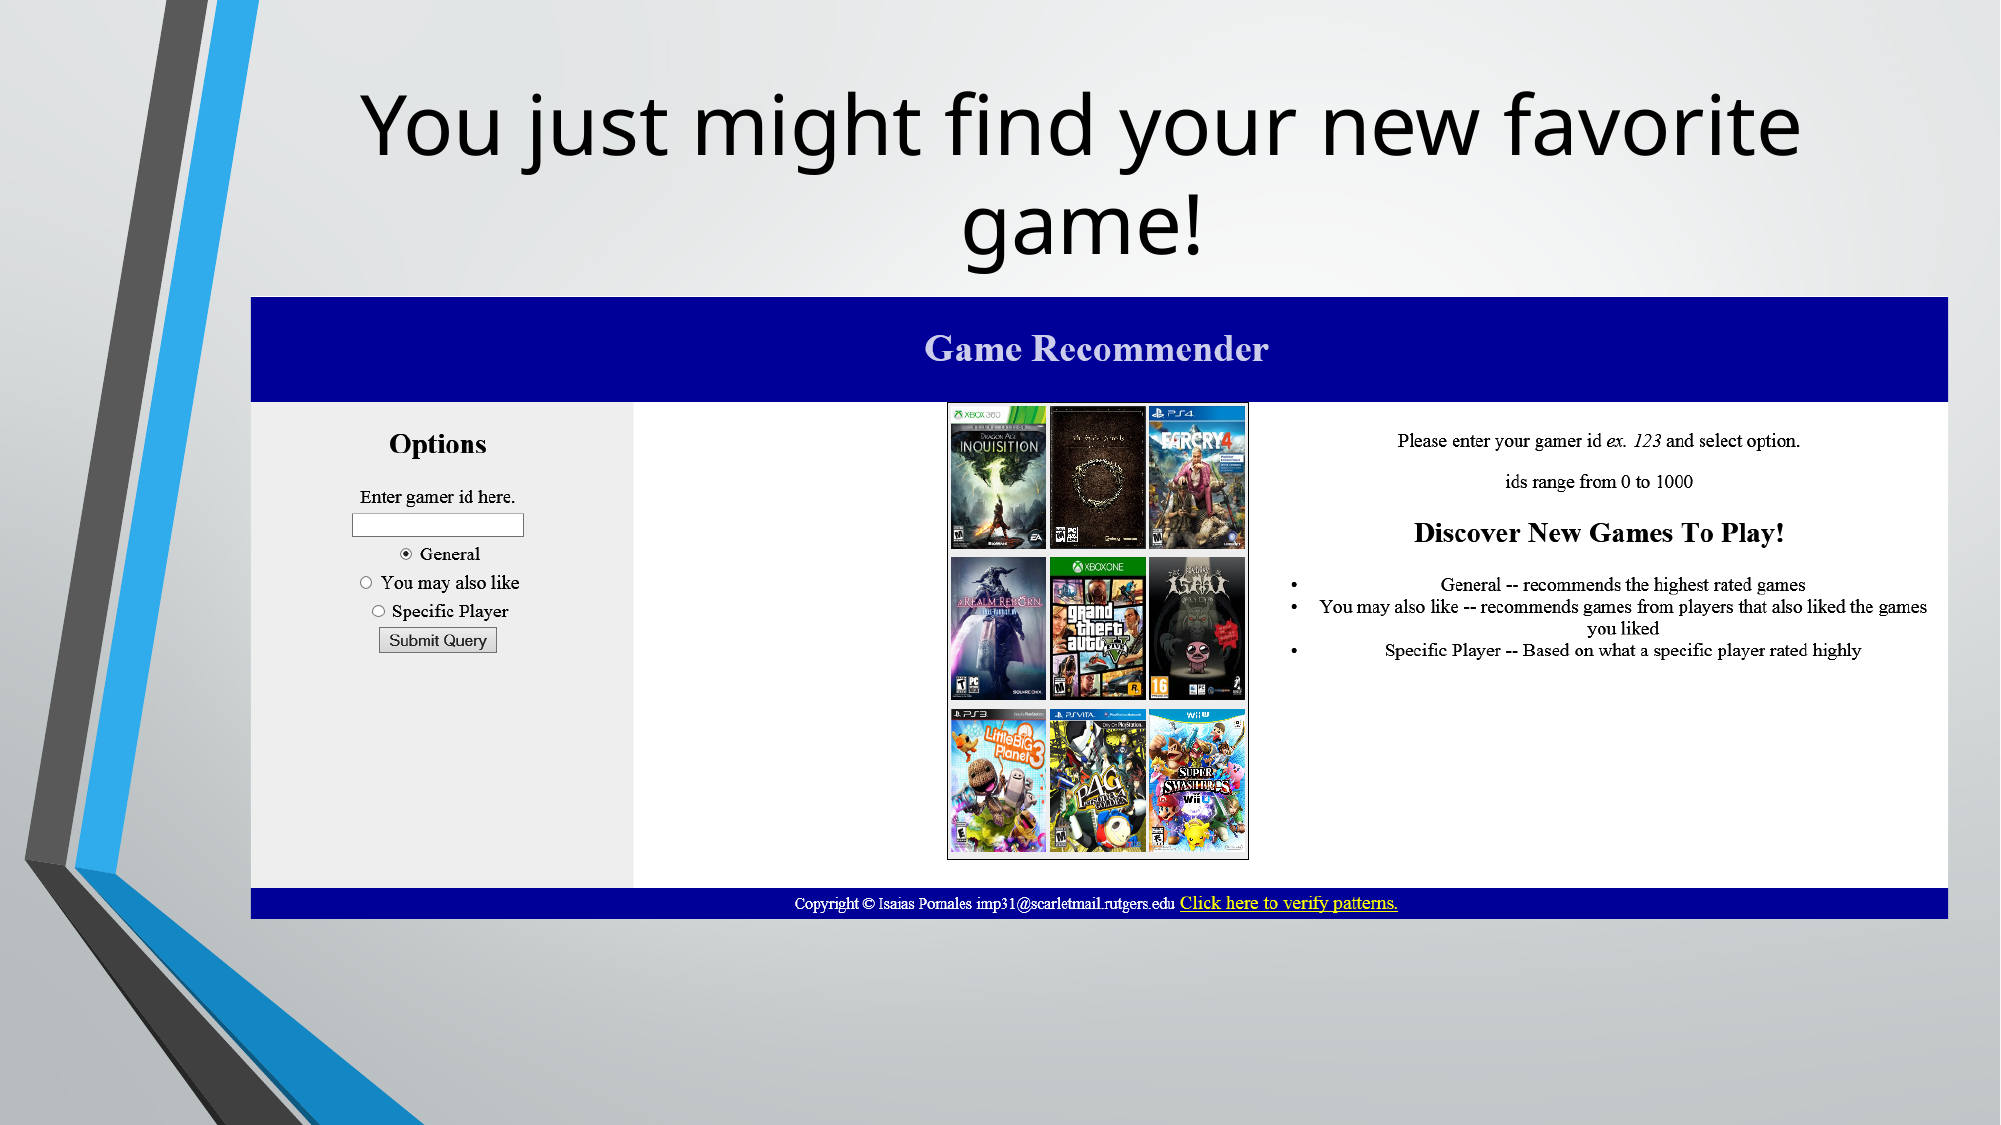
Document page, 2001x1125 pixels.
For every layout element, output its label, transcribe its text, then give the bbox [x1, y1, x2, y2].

picture [250, 296, 1949, 919]
text_box You just might find your new favorite game! [274, 64, 1891, 296]
